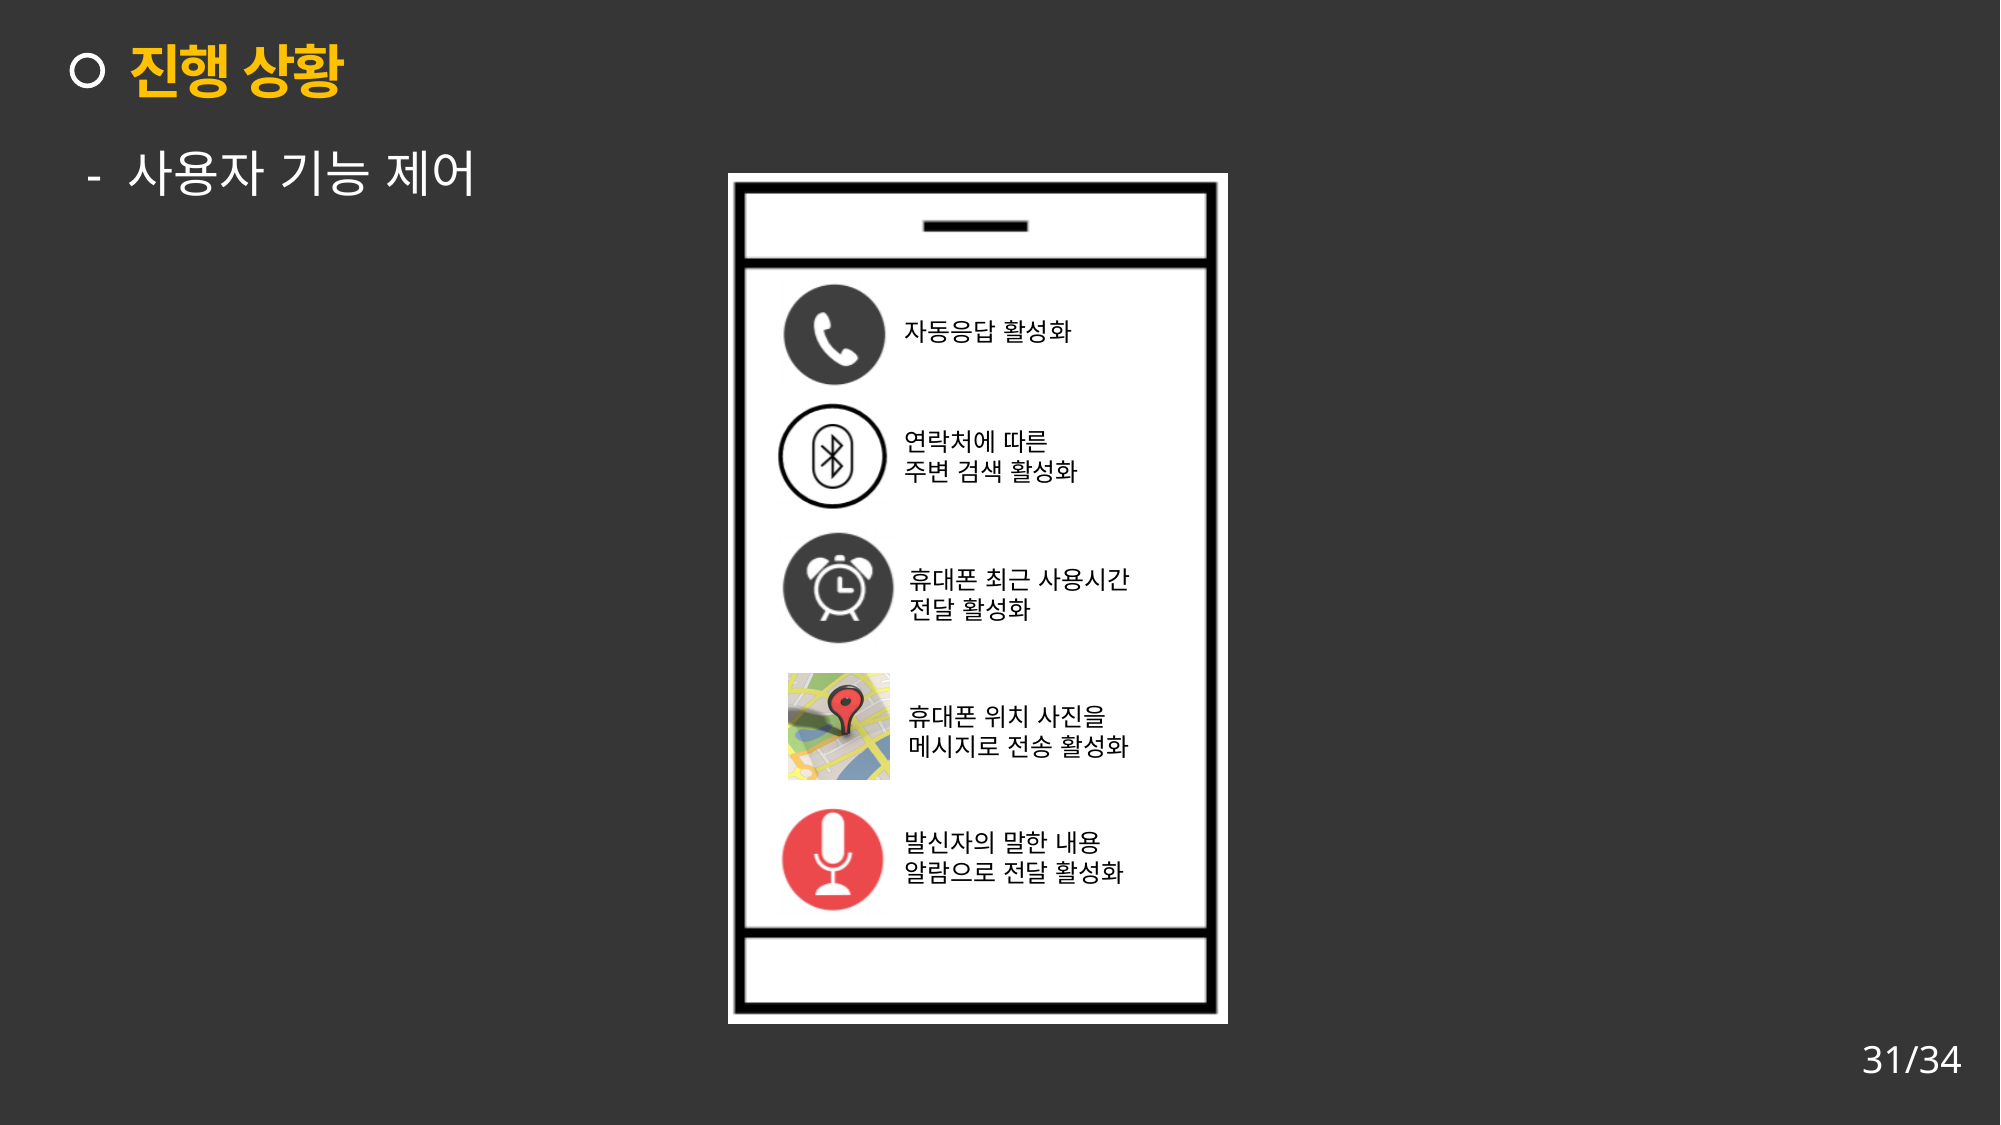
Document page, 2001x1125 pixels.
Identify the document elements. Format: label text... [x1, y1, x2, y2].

picture [788, 673, 890, 780]
text_box 31/34 [1847, 1028, 1977, 1089]
text_box 진행 상황 [113, 27, 362, 113]
text_box - 사용자 기능 제어 [71, 135, 493, 211]
text_box [70, 54, 104, 87]
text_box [728, 173, 1228, 1024]
